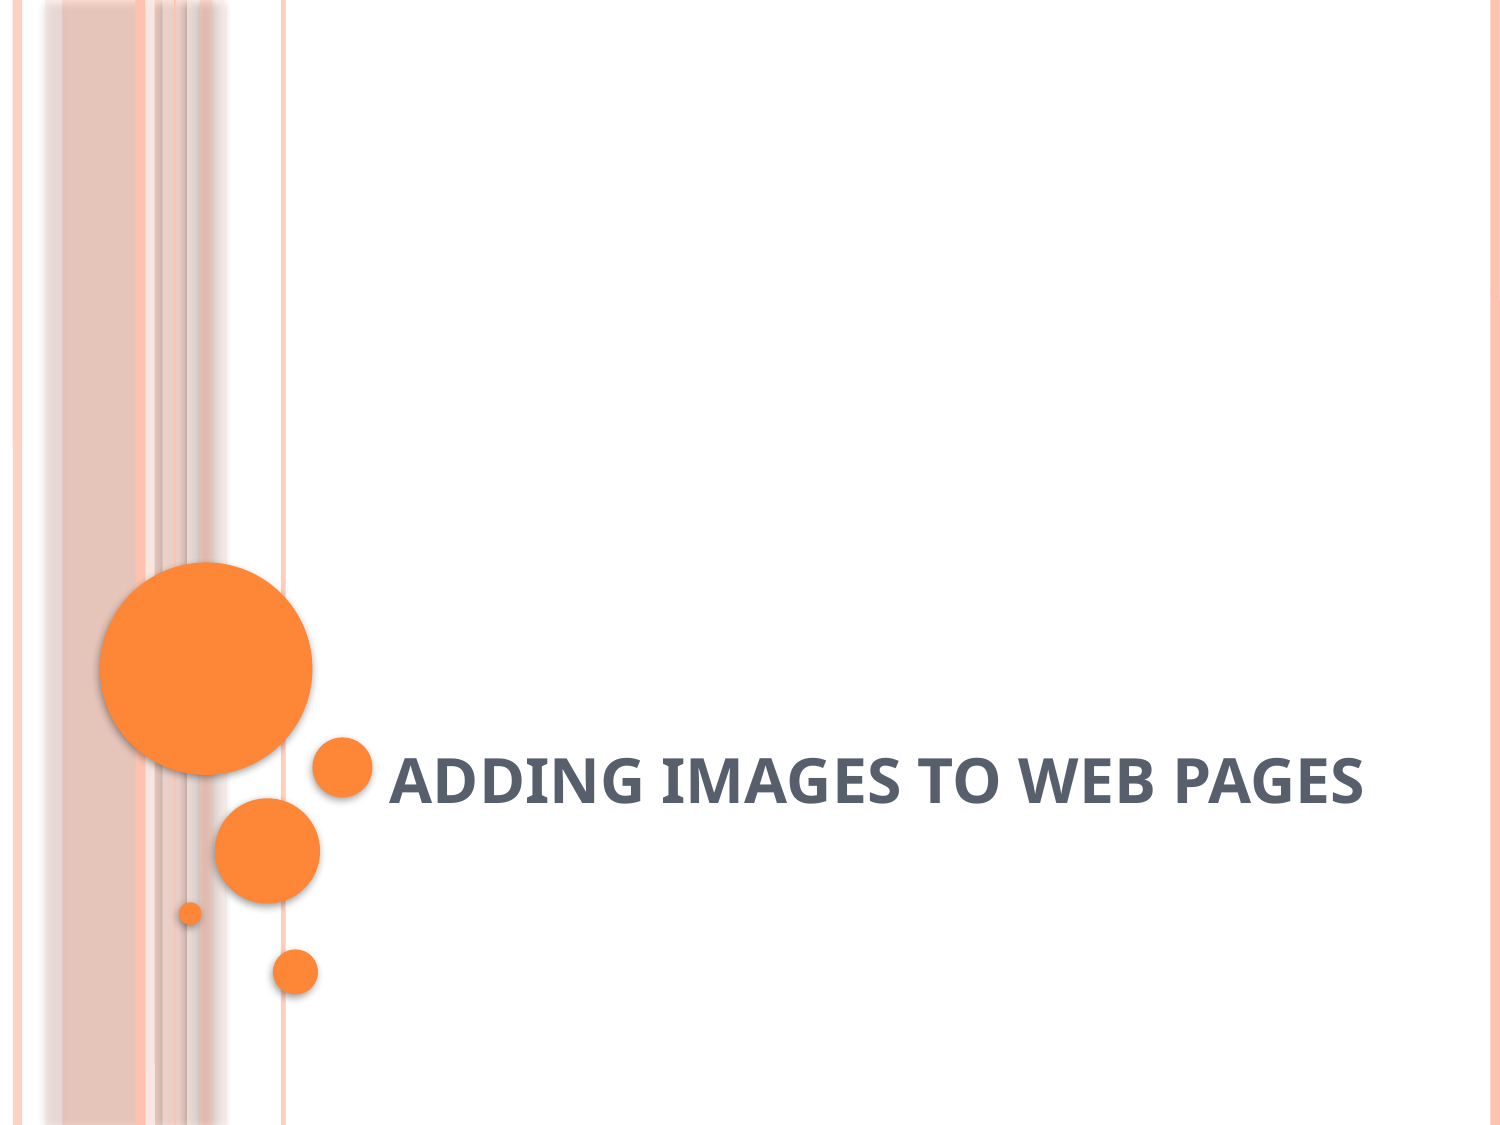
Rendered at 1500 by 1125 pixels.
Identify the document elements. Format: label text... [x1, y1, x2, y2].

title Adding images to web pages [375, 512, 1388, 824]
